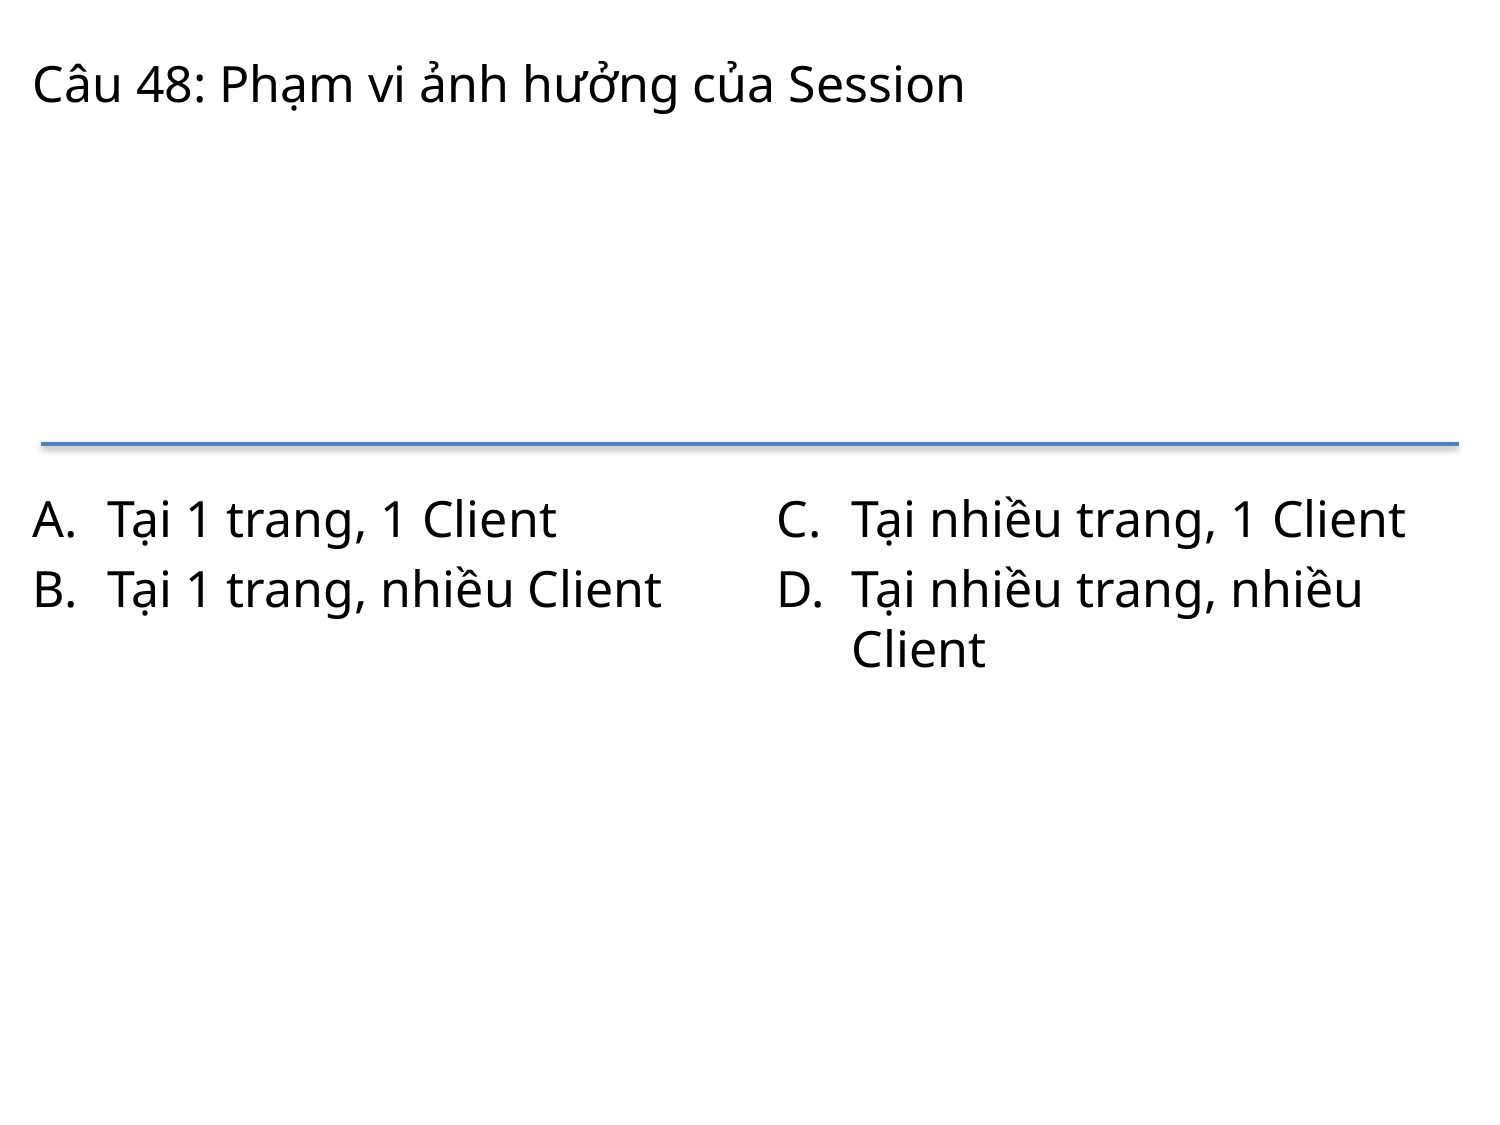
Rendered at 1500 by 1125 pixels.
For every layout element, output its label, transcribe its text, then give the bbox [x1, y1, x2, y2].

title Câu 48: Phạm vi ảnh hưởng của Session [17, 45, 1483, 433]
list Tại 1 trang, 1 Client Tại 1 trang, nhiều Client [17, 479, 739, 988]
list Tại nhiều trang, 1 Client Tại nhiều trang, nhiều Client [761, 479, 1483, 988]
